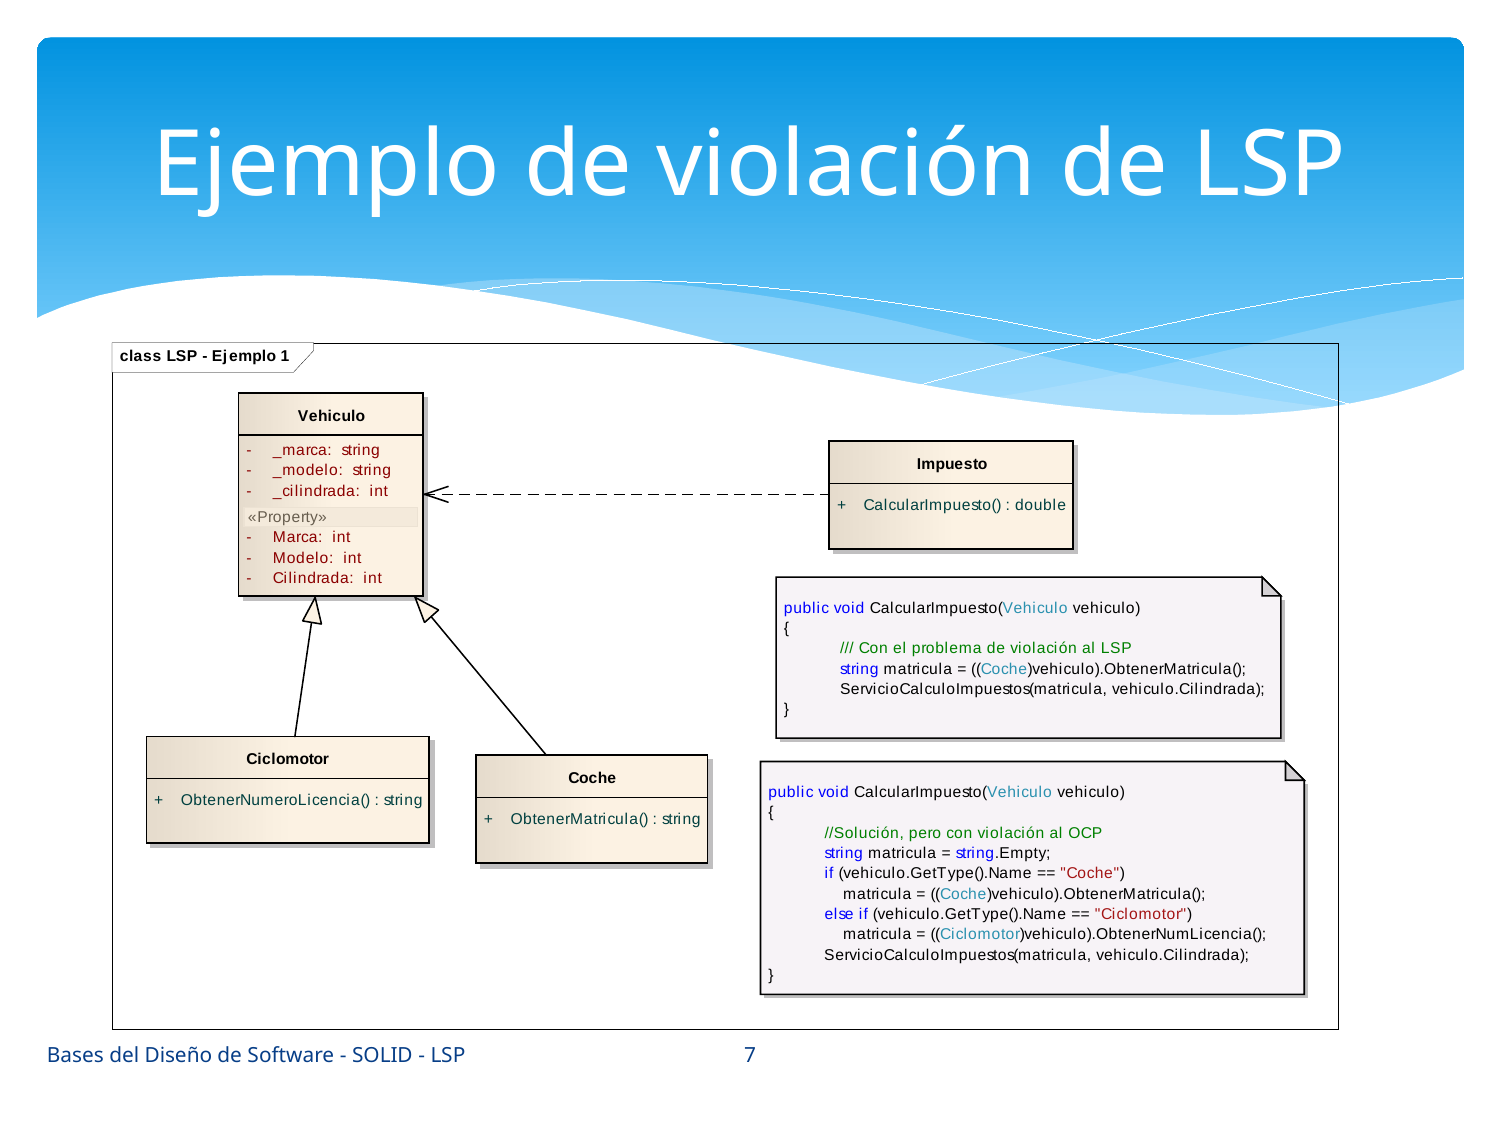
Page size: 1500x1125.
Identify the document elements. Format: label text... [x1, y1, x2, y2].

title Ejemplo de violación de LSP [75, 55, 1425, 261]
picture [107, 337, 1344, 1034]
slide_number 7 [654, 1043, 846, 1086]
footer Bases del Diseño de Software - SOLID - LSP [31, 1025, 653, 1086]
